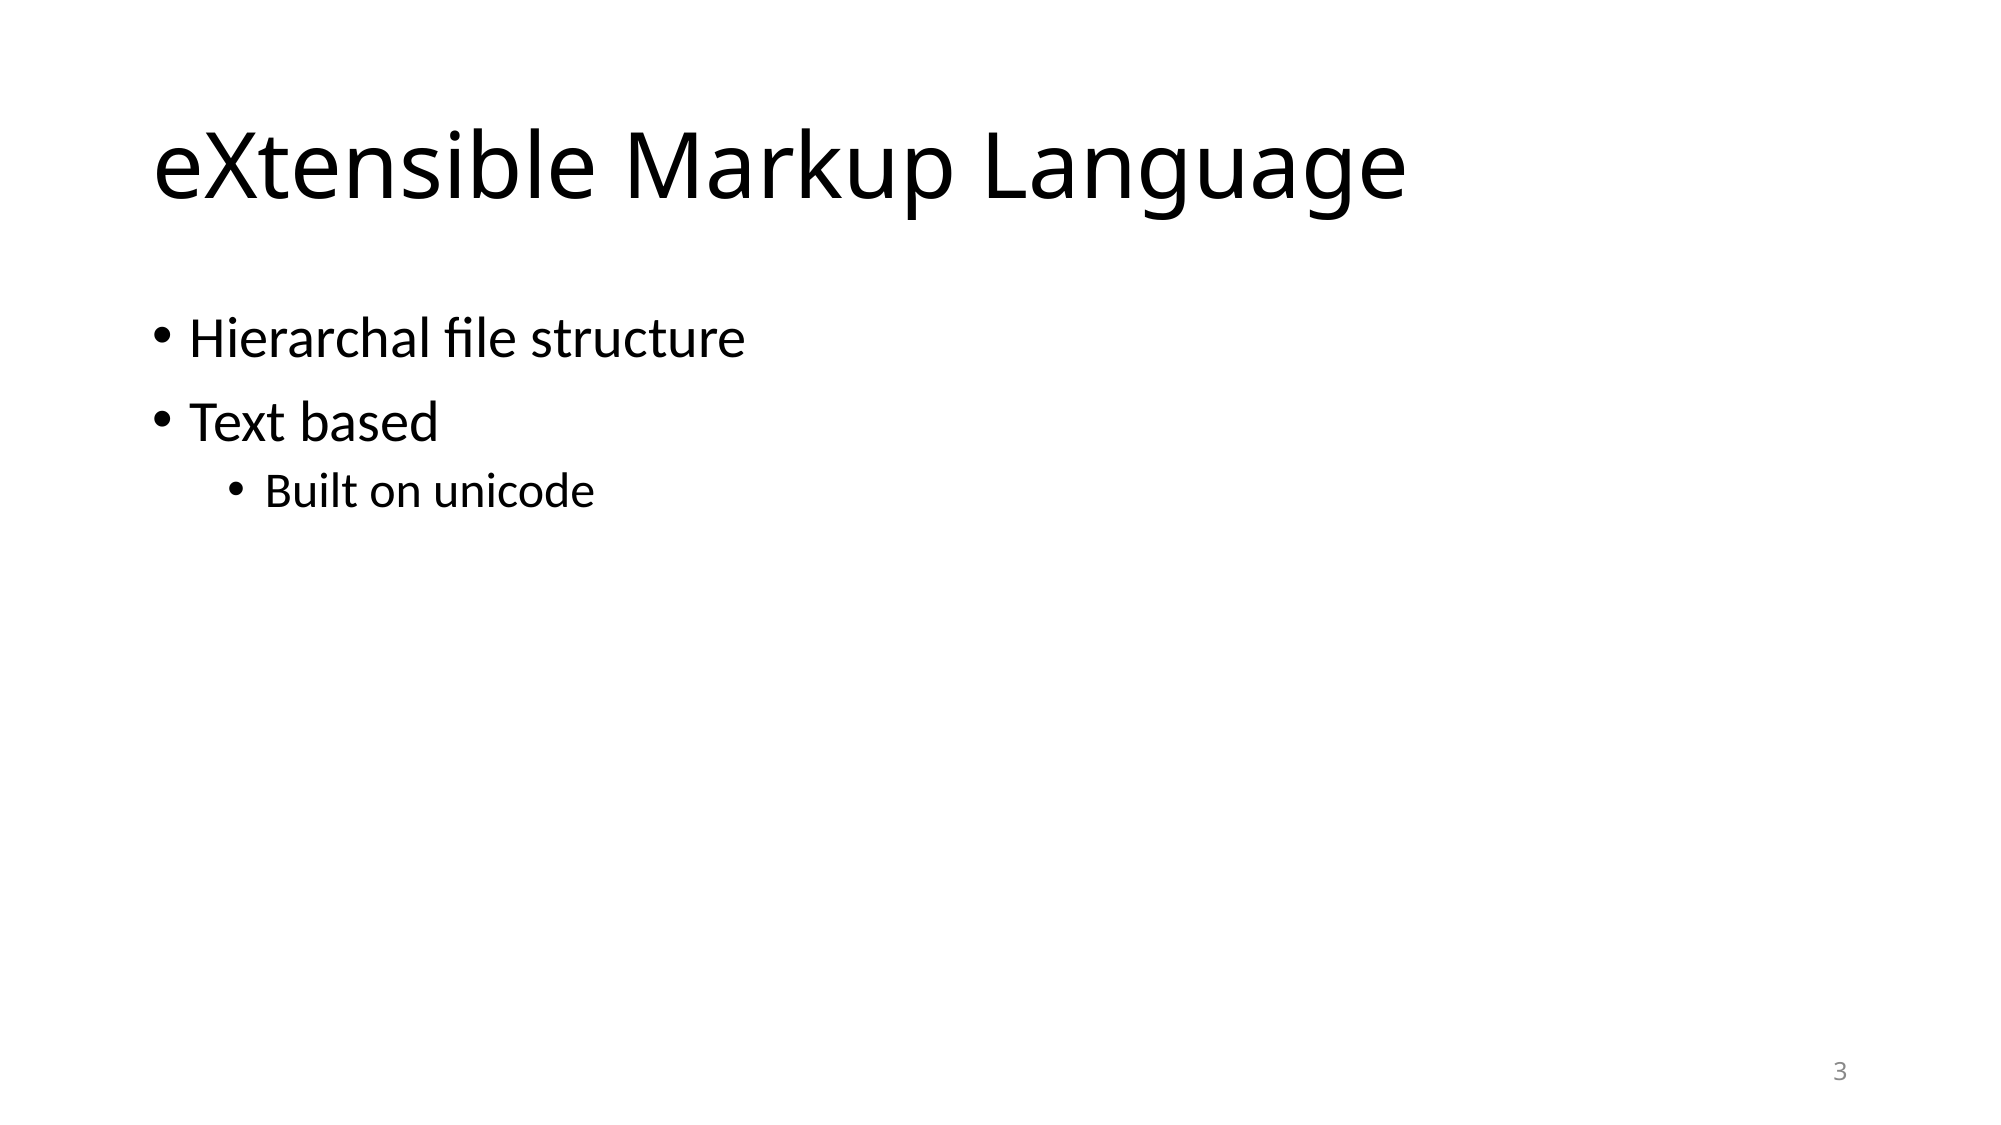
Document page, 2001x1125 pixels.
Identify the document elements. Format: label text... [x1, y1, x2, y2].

list Hierarchal file structure Text based Built on unicode [137, 299, 1863, 1014]
title eXtensible Markup Language [137, 59, 1863, 278]
slide_number 3 [1412, 1042, 1863, 1103]
